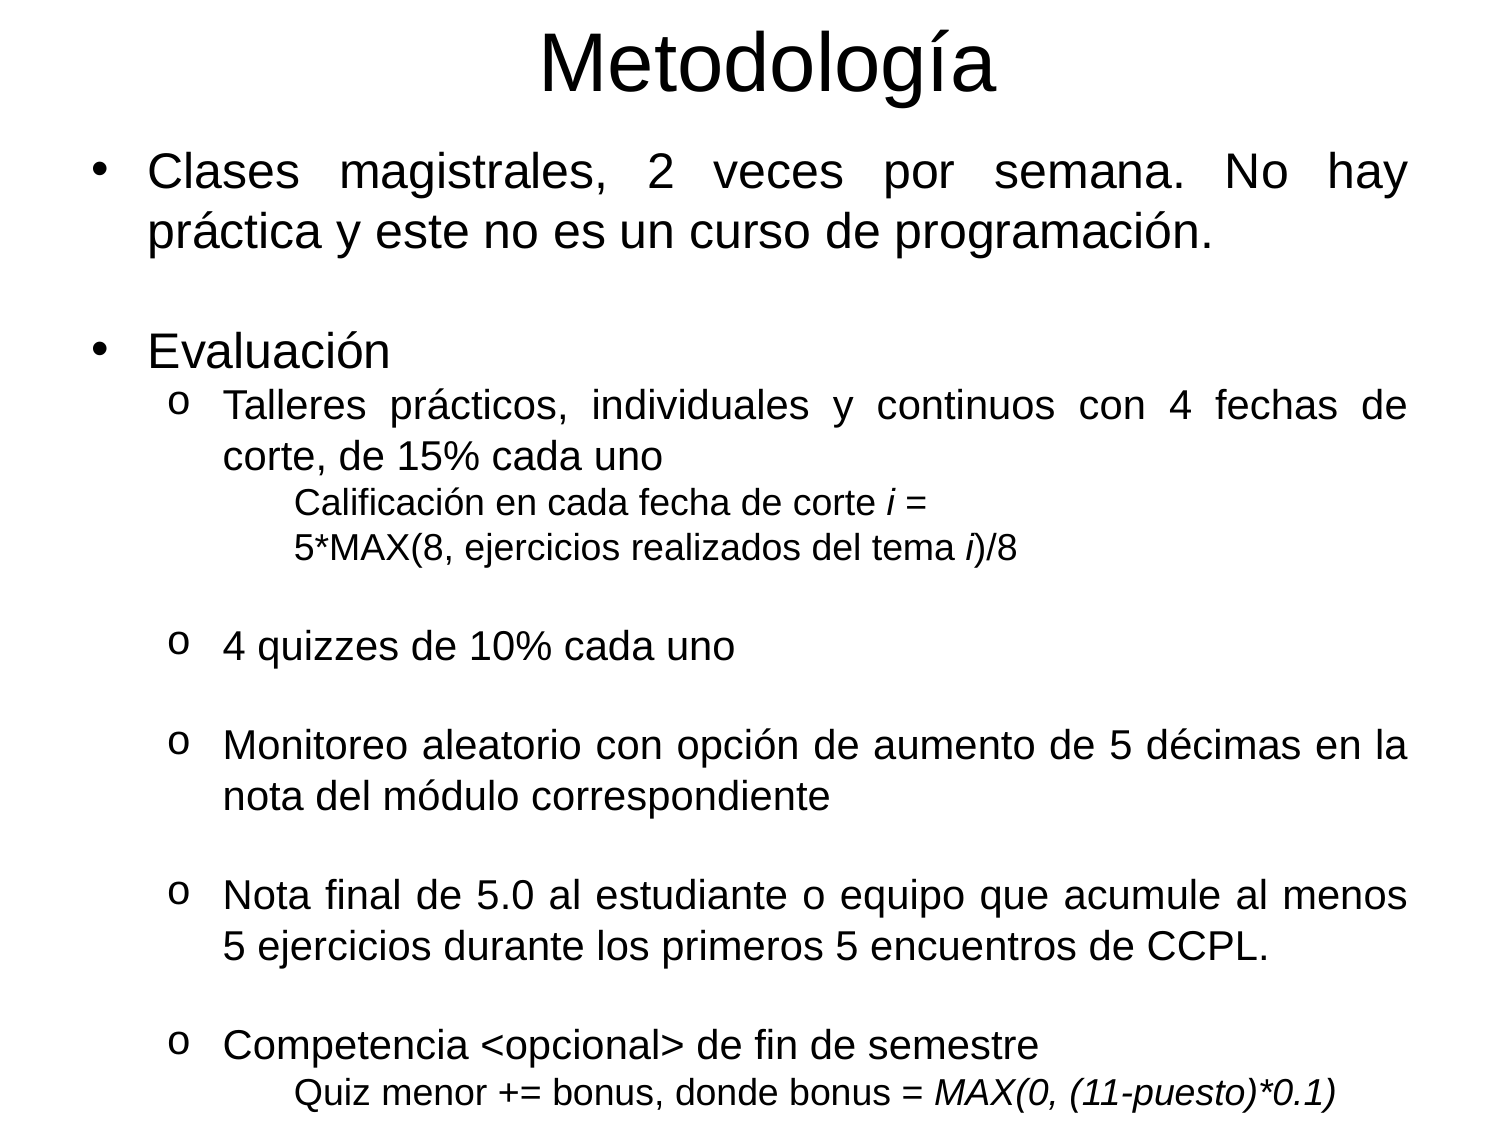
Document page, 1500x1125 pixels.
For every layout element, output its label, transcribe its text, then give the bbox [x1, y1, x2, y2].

text_box Metodología [123, 17, 1412, 116]
text_box Clases magistrales, 2 veces por semana. No hay práctica y este no es un curso de programación. Evaluación Talleres prácticos, individuales y continuos con 4 fechas de corte, de 15% cada uno Calificación en cada fecha de corte i = 5*MAX(8, ejercicios realizados del tema i)/8 4 quizzes de 10% cada uno Monitoreo aleatorio con opción de aumento de 5 décimas en la nota del módulo correspondiente Nota final de 5.0 al estudiante o equipo que acumule al menos 5 ejercicios durante los primeros 5 encuentros de CCPL. Competencia <opcional> de fin de semestre Quiz menor += bonus, donde bonus = MAX(0, (11-puesto)*0.1) [76, 130, 1424, 1125]
